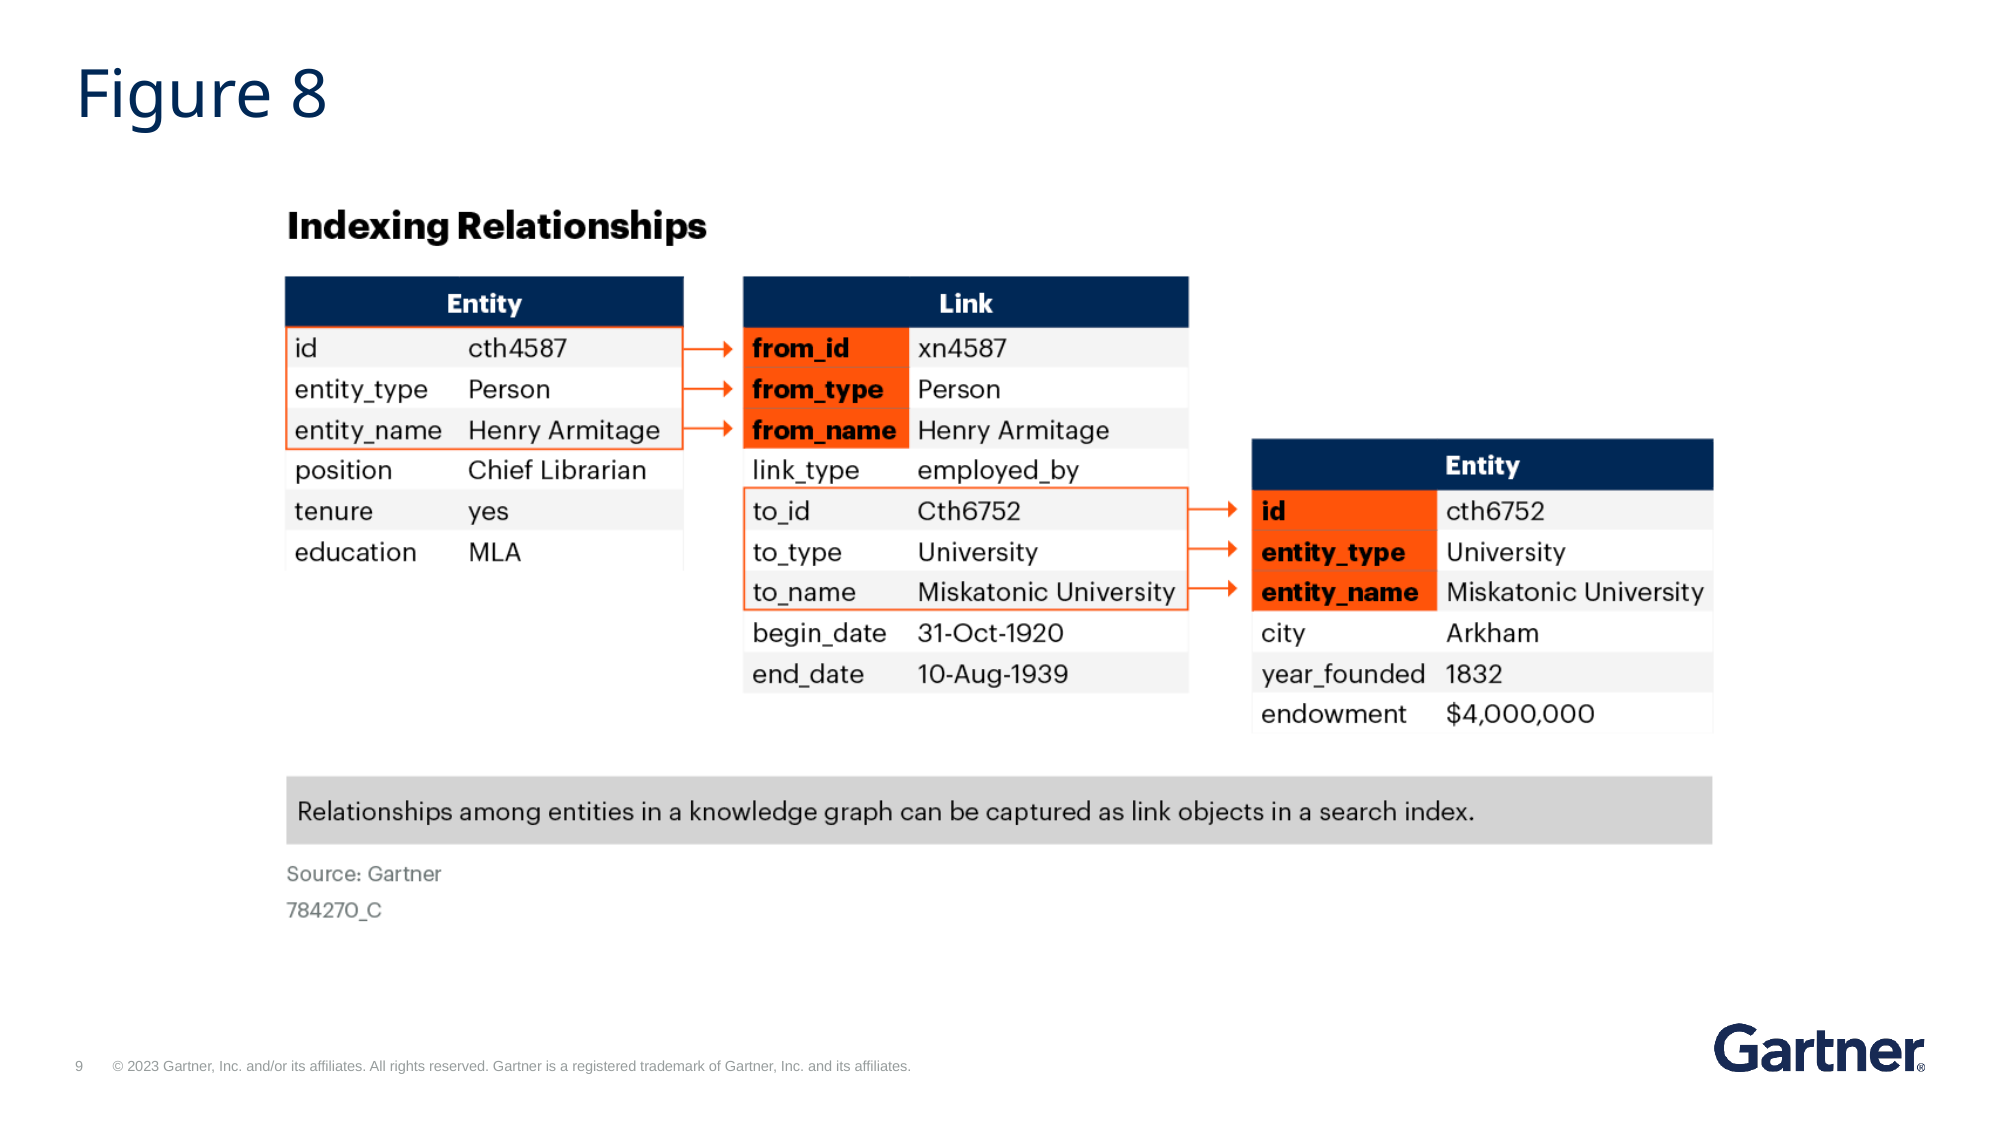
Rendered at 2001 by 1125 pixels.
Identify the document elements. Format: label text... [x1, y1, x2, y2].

picture [1714, 1023, 1925, 1072]
picture [249, 171, 1750, 954]
title Figure 8 [75, 60, 1925, 133]
